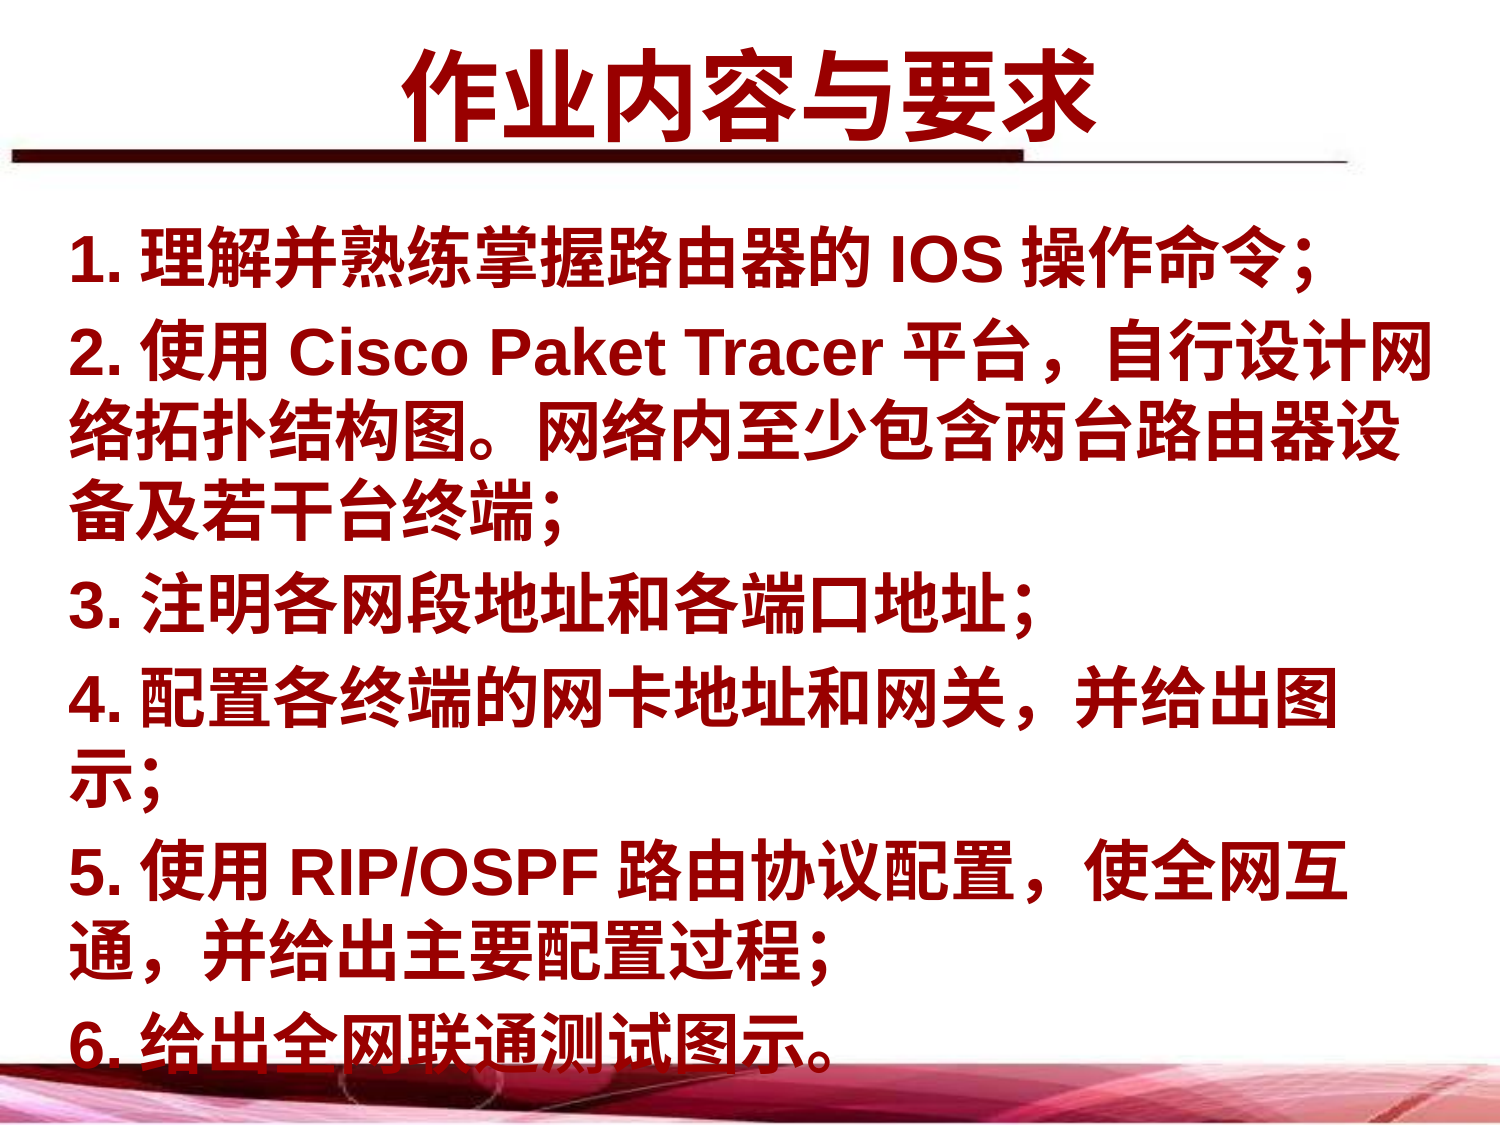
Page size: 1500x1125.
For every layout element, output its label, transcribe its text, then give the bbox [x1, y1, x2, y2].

picture [0, 0, 1500, 1125]
list 1.理解并熟练掌握路由器的IOS操作命令； 2.使用Cisco Paket Tracer平台，自行设计网络拓扑结构图。网络内至少包含两台路由器设备及若干台终端； 3.注明各网段地址和各端口地址； 4.配置各终端的网卡地址和网关，并给出图示； 5.使用RIP/OSPF路由协议配置，使全网互通，并给出主要配置过程； 6.给出全网联通测试图示。 [52, 207, 1479, 1125]
title 作业内容与要求 [74, 0, 1426, 188]
